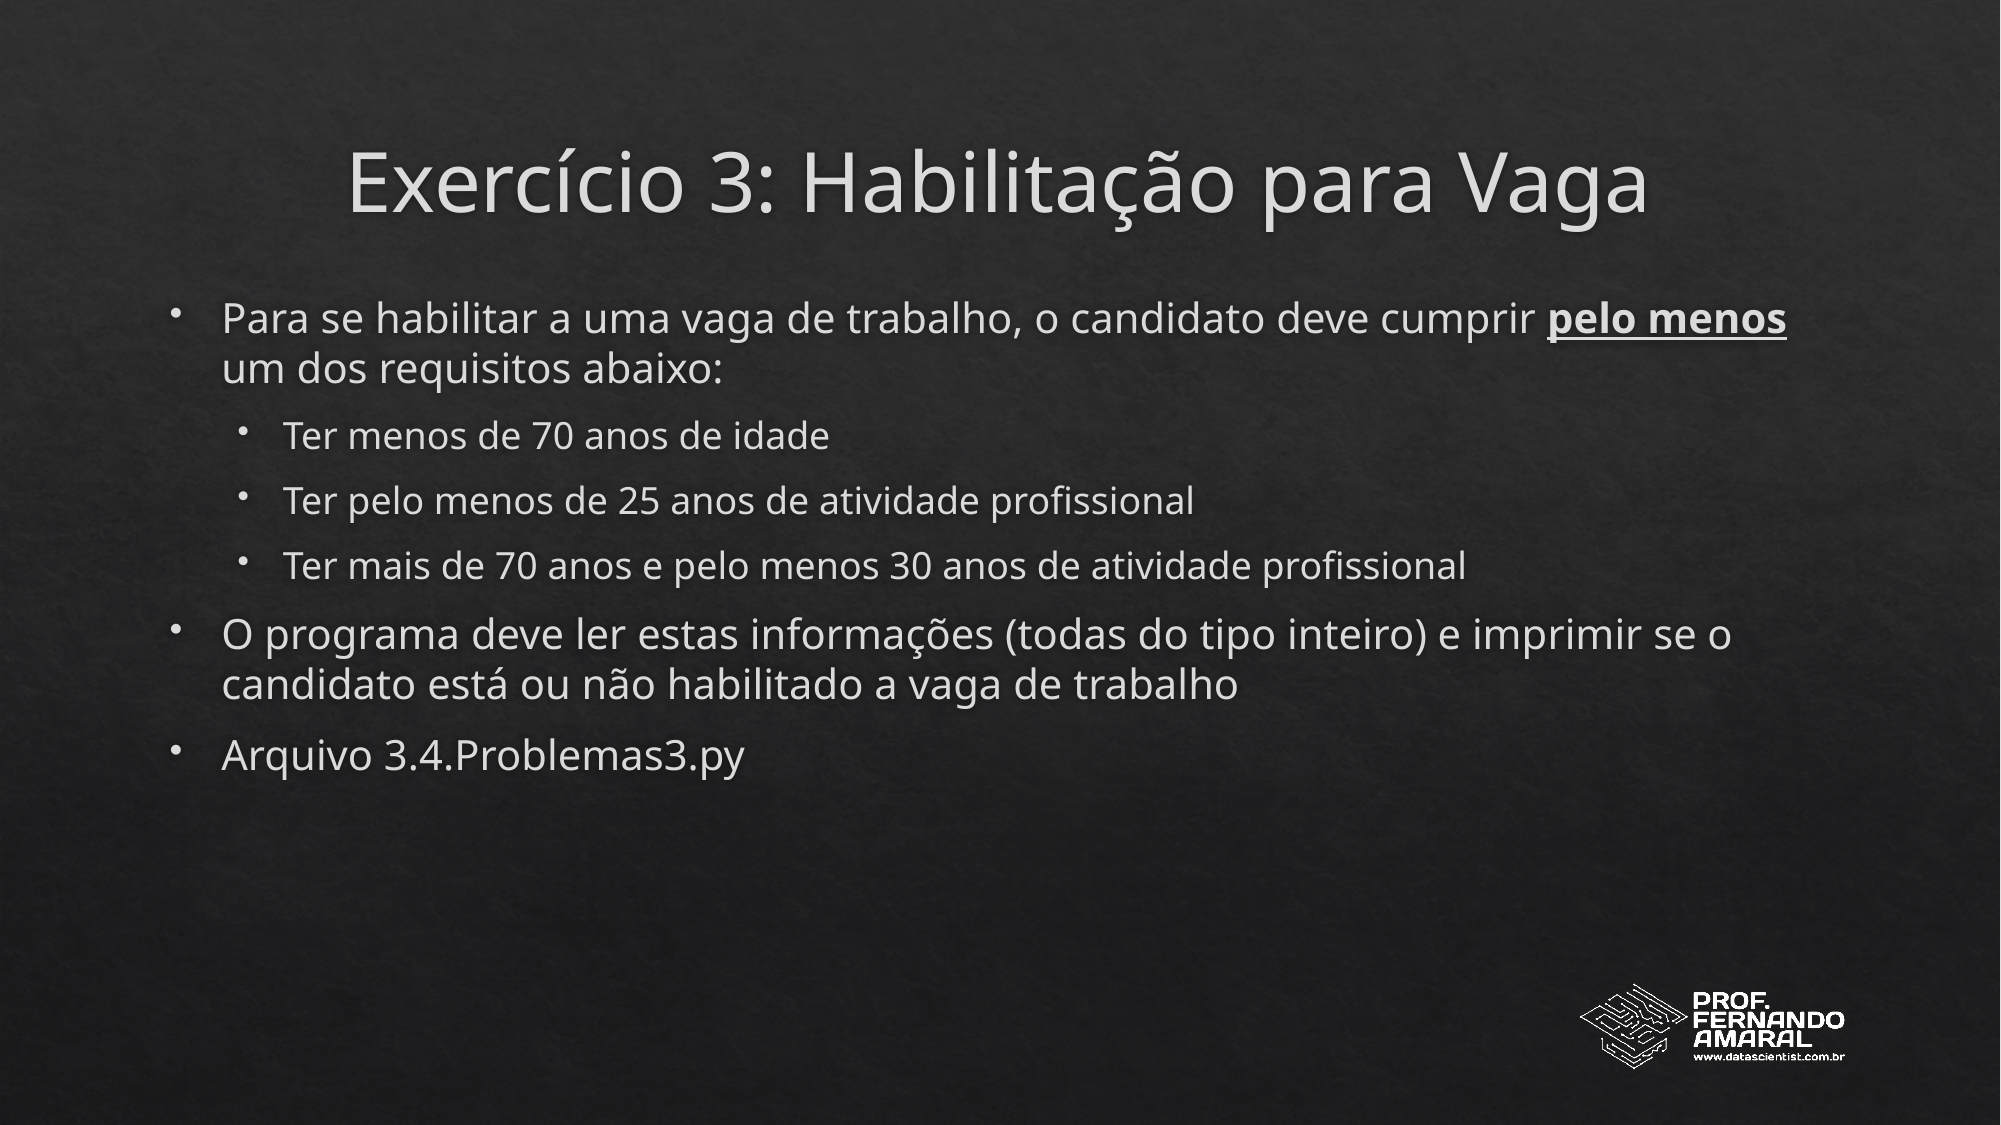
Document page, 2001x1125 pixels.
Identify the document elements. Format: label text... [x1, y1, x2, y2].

picture [1572, 978, 1852, 1074]
title Exercício 3: Habilitação para Vaga [149, 99, 1849, 260]
list Para se habilitar a uma vaga de trabalho, o candidato deve cumprir pelo menos um dos requisitos abaixo: Ter menos de 70 anos de idade Ter pelo menos de 25 anos de atividade profissional Ter mais de 70 anos e pelo menos 30 anos de atividade profissional O programa deve ler estas informações (todas do tipo inteiro) e imprimir se o candidato está ou não habilitado a vaga de trabalho Arquivo 3.4.Problemas3.py [149, 284, 1849, 950]
